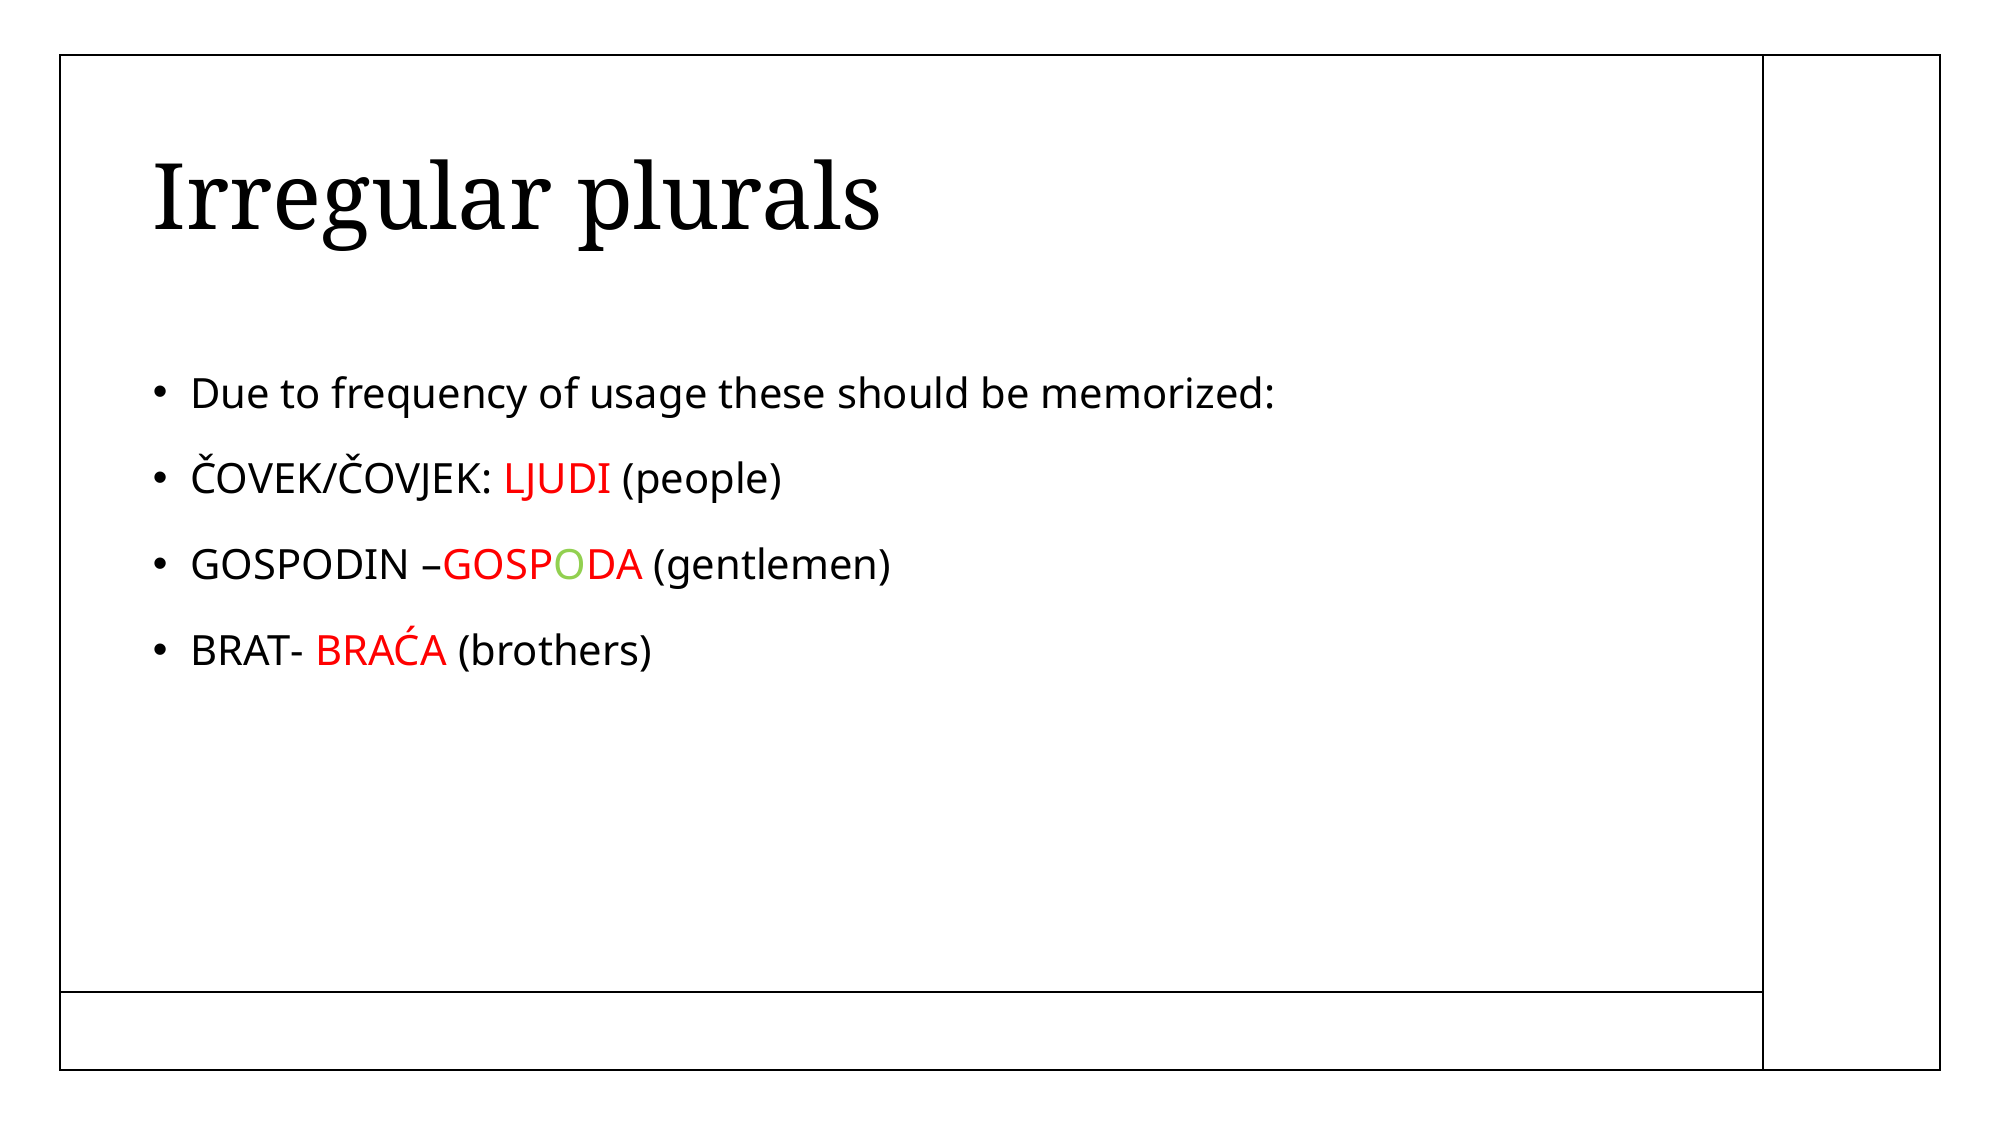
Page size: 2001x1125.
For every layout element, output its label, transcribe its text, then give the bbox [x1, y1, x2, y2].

title Irregular plurals [138, 90, 1695, 309]
list Due to frequency of usage these should be memorized: ČOVEK/ČOVJEK: LJUDI (people) GOSPODIN –GOSPODA (gentlemen) BRAT- BRAĆA (brothers) [138, 343, 1695, 959]
